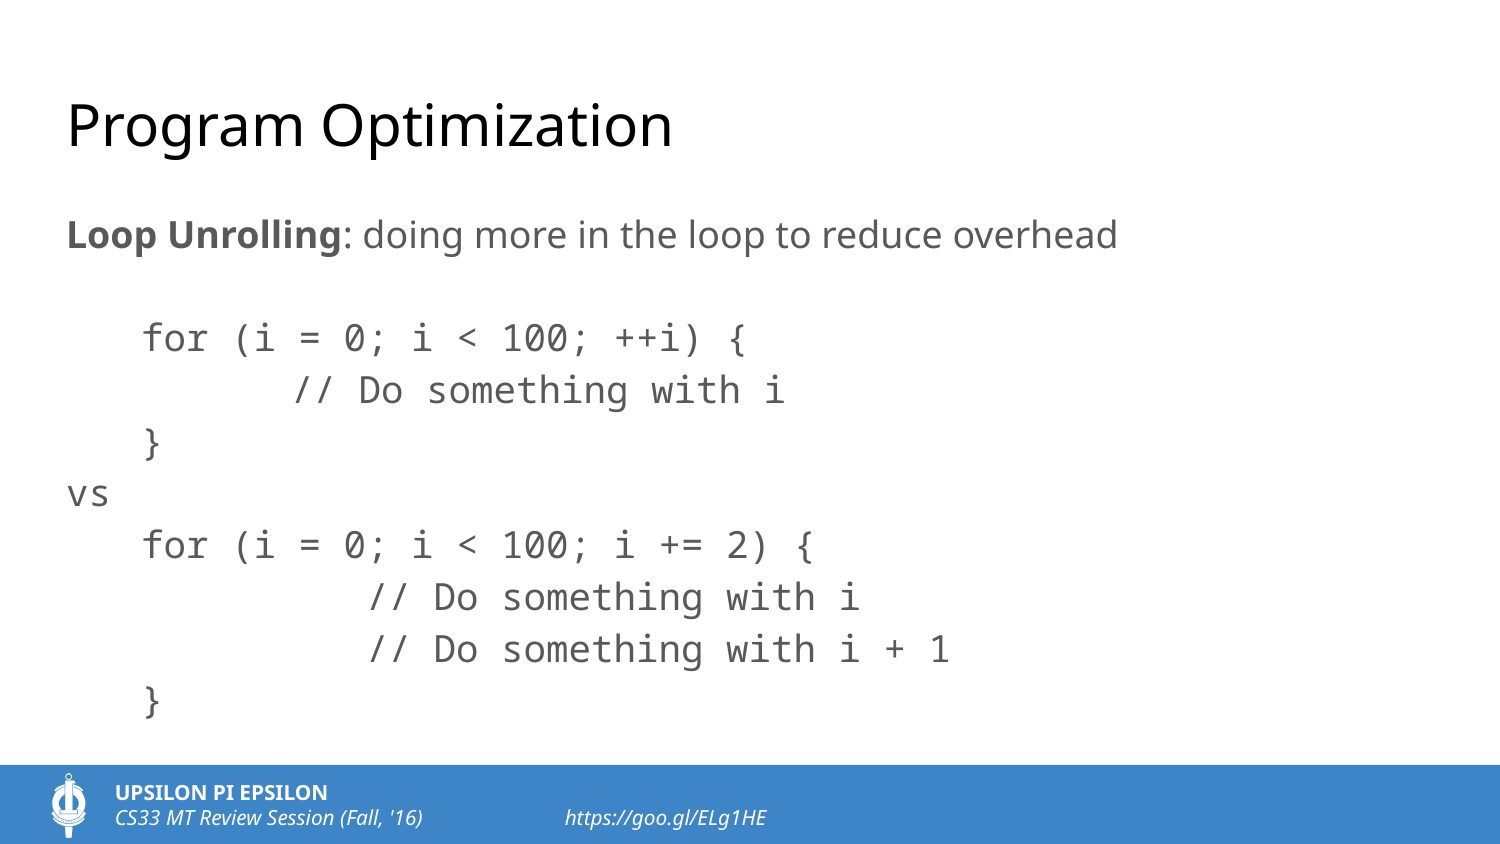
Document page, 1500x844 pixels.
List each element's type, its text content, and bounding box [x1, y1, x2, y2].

title Program Optimization [51, 72, 1449, 167]
list Loop Unrolling: doing more in the loop to reduce overhead for (i = 0; i < 100; ++i) { // Do something with i } vs for (i = 0; i < 100; i += 2) { // Do something with i // Do something with i + 1 } [51, 189, 1449, 750]
picture [51, 773, 86, 838]
